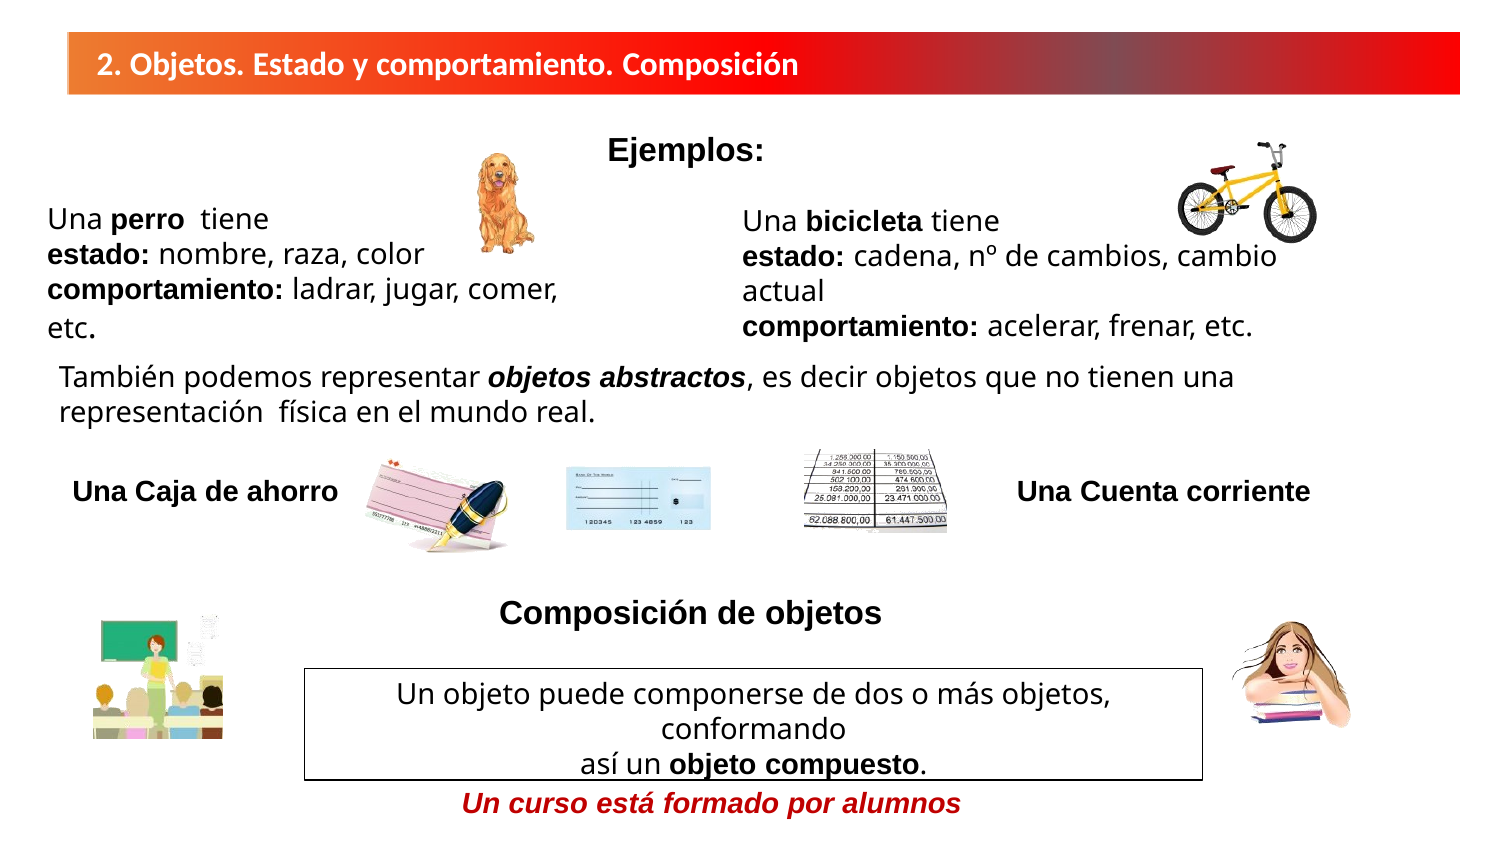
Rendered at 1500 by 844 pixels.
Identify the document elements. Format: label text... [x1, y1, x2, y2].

text_box Un objeto puede componerse de dos o más objetos, conformando así un objeto compuesto. [304, 668, 1203, 781]
text_box También podemos representar objetos abstractos, es decir objetos que no tienen una representación física en el mundo real. Una Caja de ahorro Una Cuenta corriente Composición de objetos [56, 356, 1386, 631]
picture [804, 448, 948, 534]
picture [364, 456, 510, 554]
text_box Un curso está formado por alumnos [459, 782, 964, 820]
text_box Una perro tiene estado: nombre, raza, color comportamiento: ladrar, jugar, comer, etc. [44, 198, 612, 346]
text_box Una bicicleta tiene estado: cadena, nº de cambios, cambio actual comportamiento: acelerar, frenar, etc. [740, 199, 1347, 342]
picture [475, 153, 535, 254]
picture [565, 466, 711, 531]
picture [67, 32, 1460, 95]
picture [1231, 621, 1352, 728]
picture [93, 614, 223, 740]
title 2. Objetos. Estado y comportamiento. Composición [94, 103, 809, 183]
picture [1176, 134, 1321, 251]
